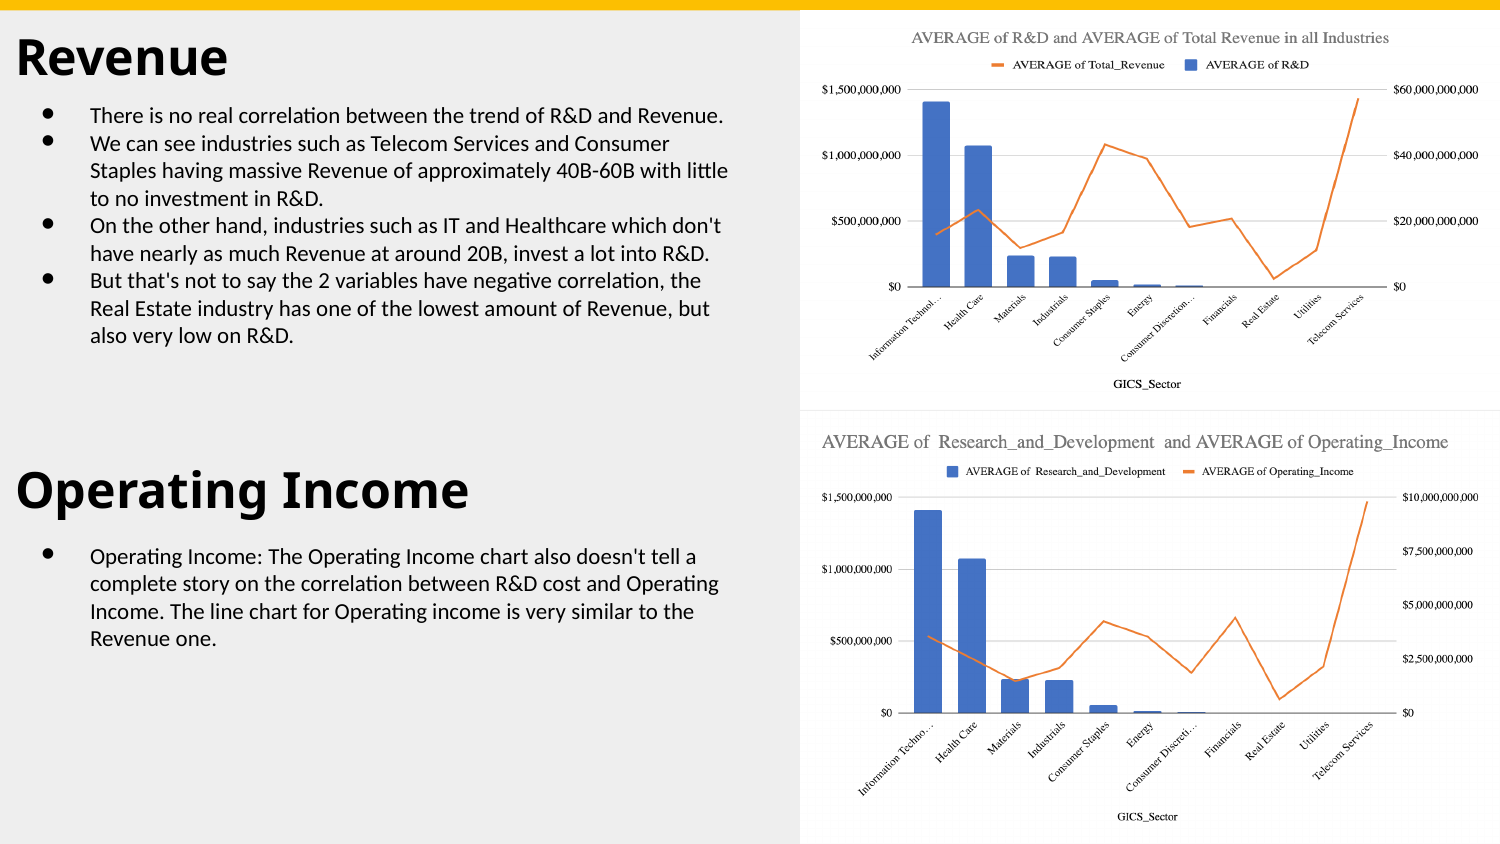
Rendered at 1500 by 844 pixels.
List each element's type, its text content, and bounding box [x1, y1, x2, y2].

text_box Revenue [0, 10, 578, 85]
text_box [0, 0, 1500, 11]
text_box Operating Income: The Operating Income chart also doesn't tell a complete story on the correlation between R&D cost and Operating Income. The line chart for Operating income is very similar to the Revenue one. [0, 526, 751, 808]
text_box There is no real correlation between the trend of R&D and Revenue. We can see industries such as Telecom Services and Consumer Staples having massive Revenue of approximately 40B-60B with little to no investment in R&D. On the other hand, industries such as IT and Healthcare which don't have nearly as much Revenue at around 20B, invest a lot into R&D. But that's not to say the 2 variables have negative correlation, the Real Estate industry has one of the lowest amount of Revenue, but also very low on R&D. [0, 85, 751, 368]
picture [799, 10, 1500, 410]
text_box Operating Income [0, 443, 578, 526]
picture [799, 411, 1500, 844]
